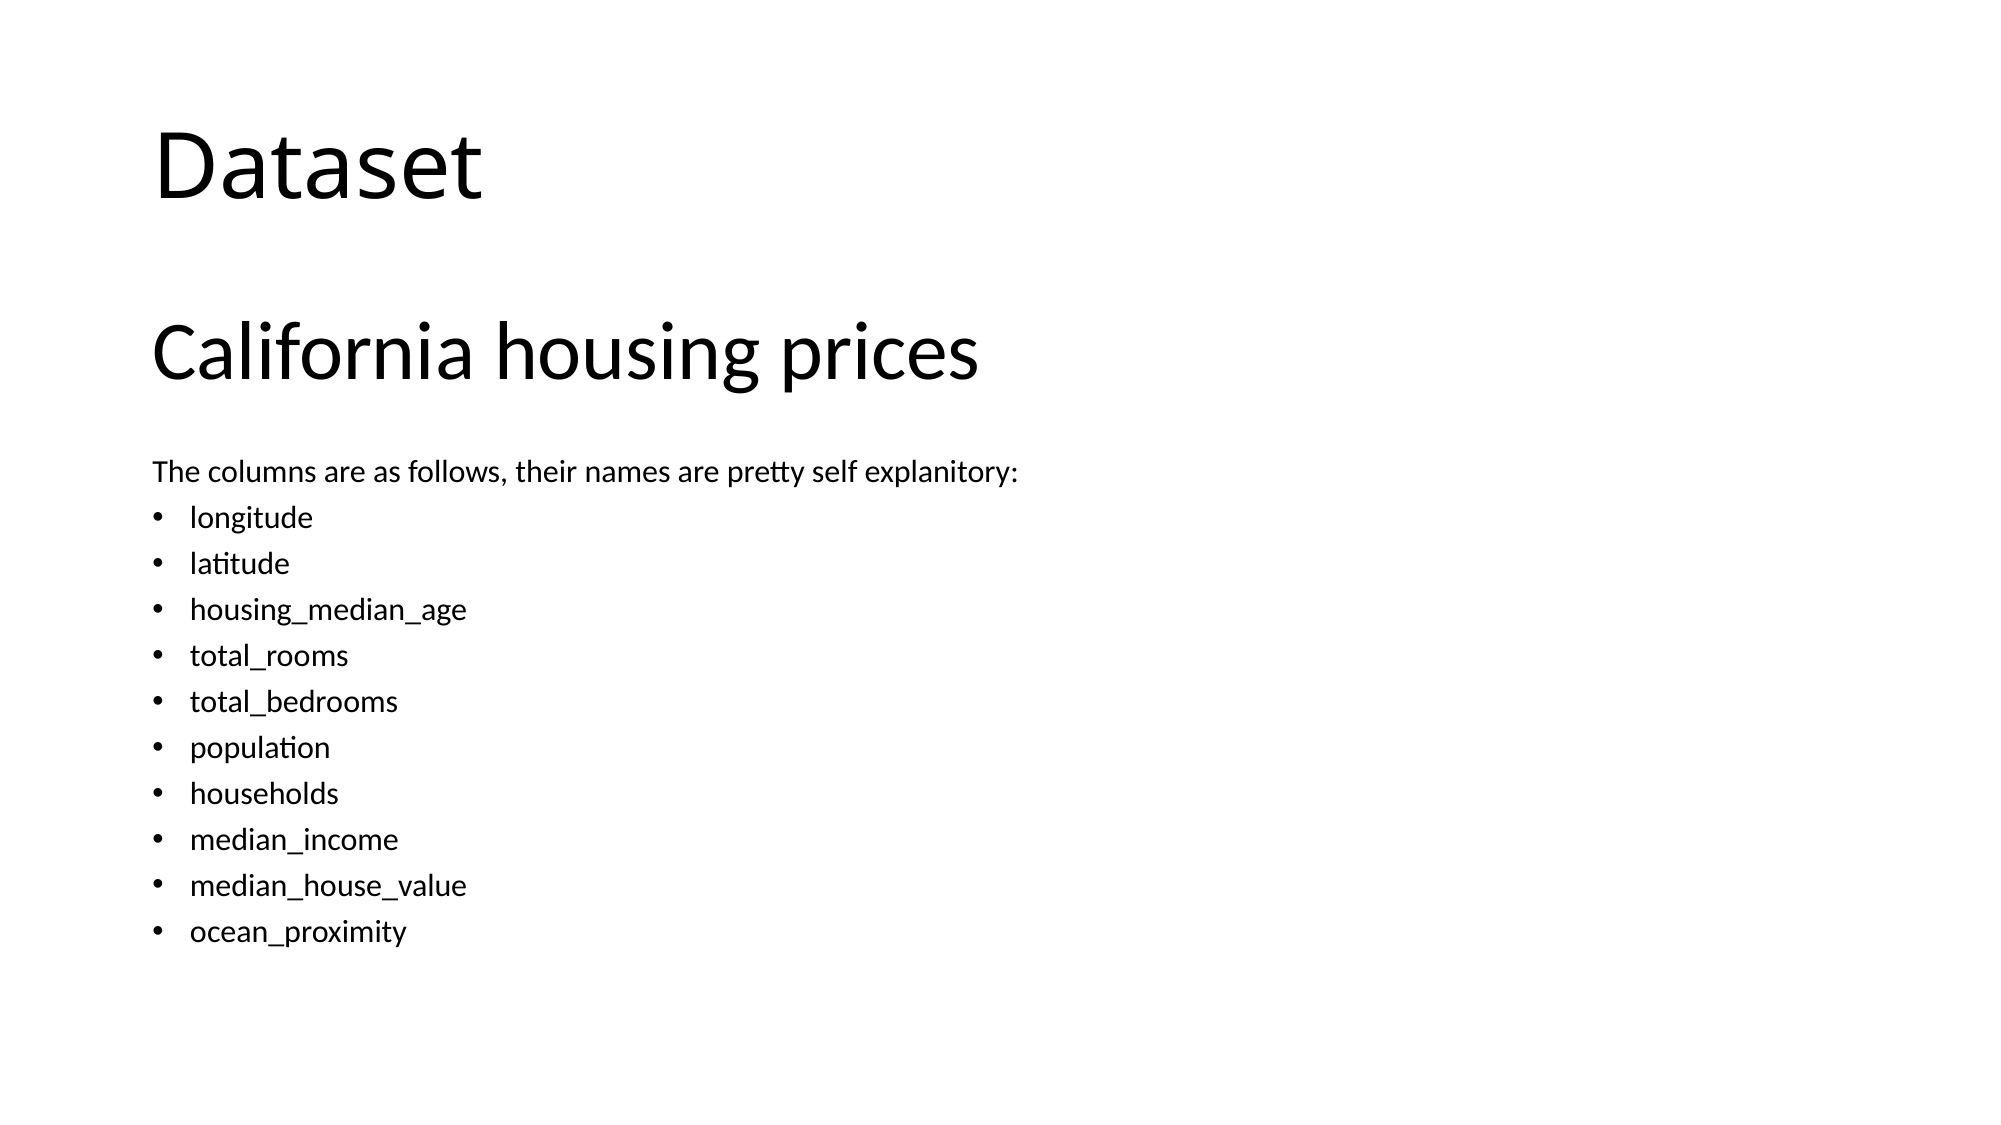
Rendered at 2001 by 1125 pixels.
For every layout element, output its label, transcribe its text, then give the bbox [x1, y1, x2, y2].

list California housing prices The columns are as follows, their names are pretty self explanitory: longitude latitude housing_median_age total_rooms total_bedrooms population households median_income median_house_value ocean_proximity [137, 299, 1863, 1014]
title Dataset [137, 59, 1863, 278]
